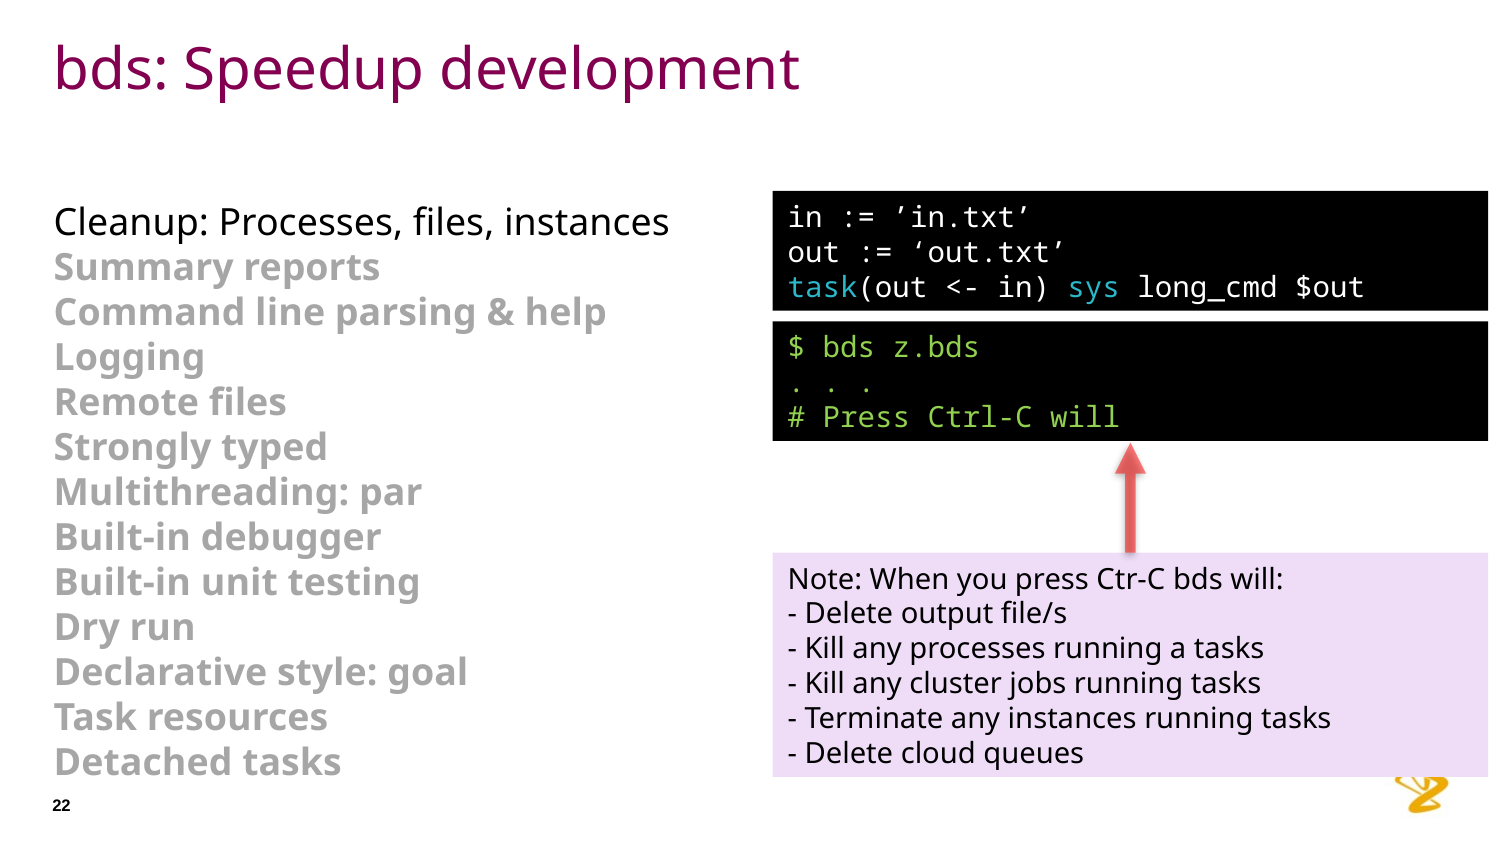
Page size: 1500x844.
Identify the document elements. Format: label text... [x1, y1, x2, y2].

title bds: Speedup development [38, 23, 1398, 107]
slide_number 22 [52, 795, 118, 822]
list Cleanup: Processes, files, instances Summary reports Command line parsing & help Logging Remote files Strongly typed Multithreading: par Built-in debugger Built-in unit testing Dry run Declarative style: goal Task resources Detached tasks [38, 191, 773, 757]
text_box in := ’in.txt’ out := ‘out.txt’ task(out <- in) sys long_cmd $out [772, 190, 1489, 311]
text_box Note: When you press Ctr-C bds will: - Delete output file/s - Kill any processes running a tasks - Kill any cluster jobs running tasks - Terminate any instances running tasks - Delete cloud queues [772, 552, 1489, 777]
picture [1384, 777, 1459, 824]
text_box $ bds z.bds . . . # Press Ctrl-C will [772, 321, 1489, 441]
